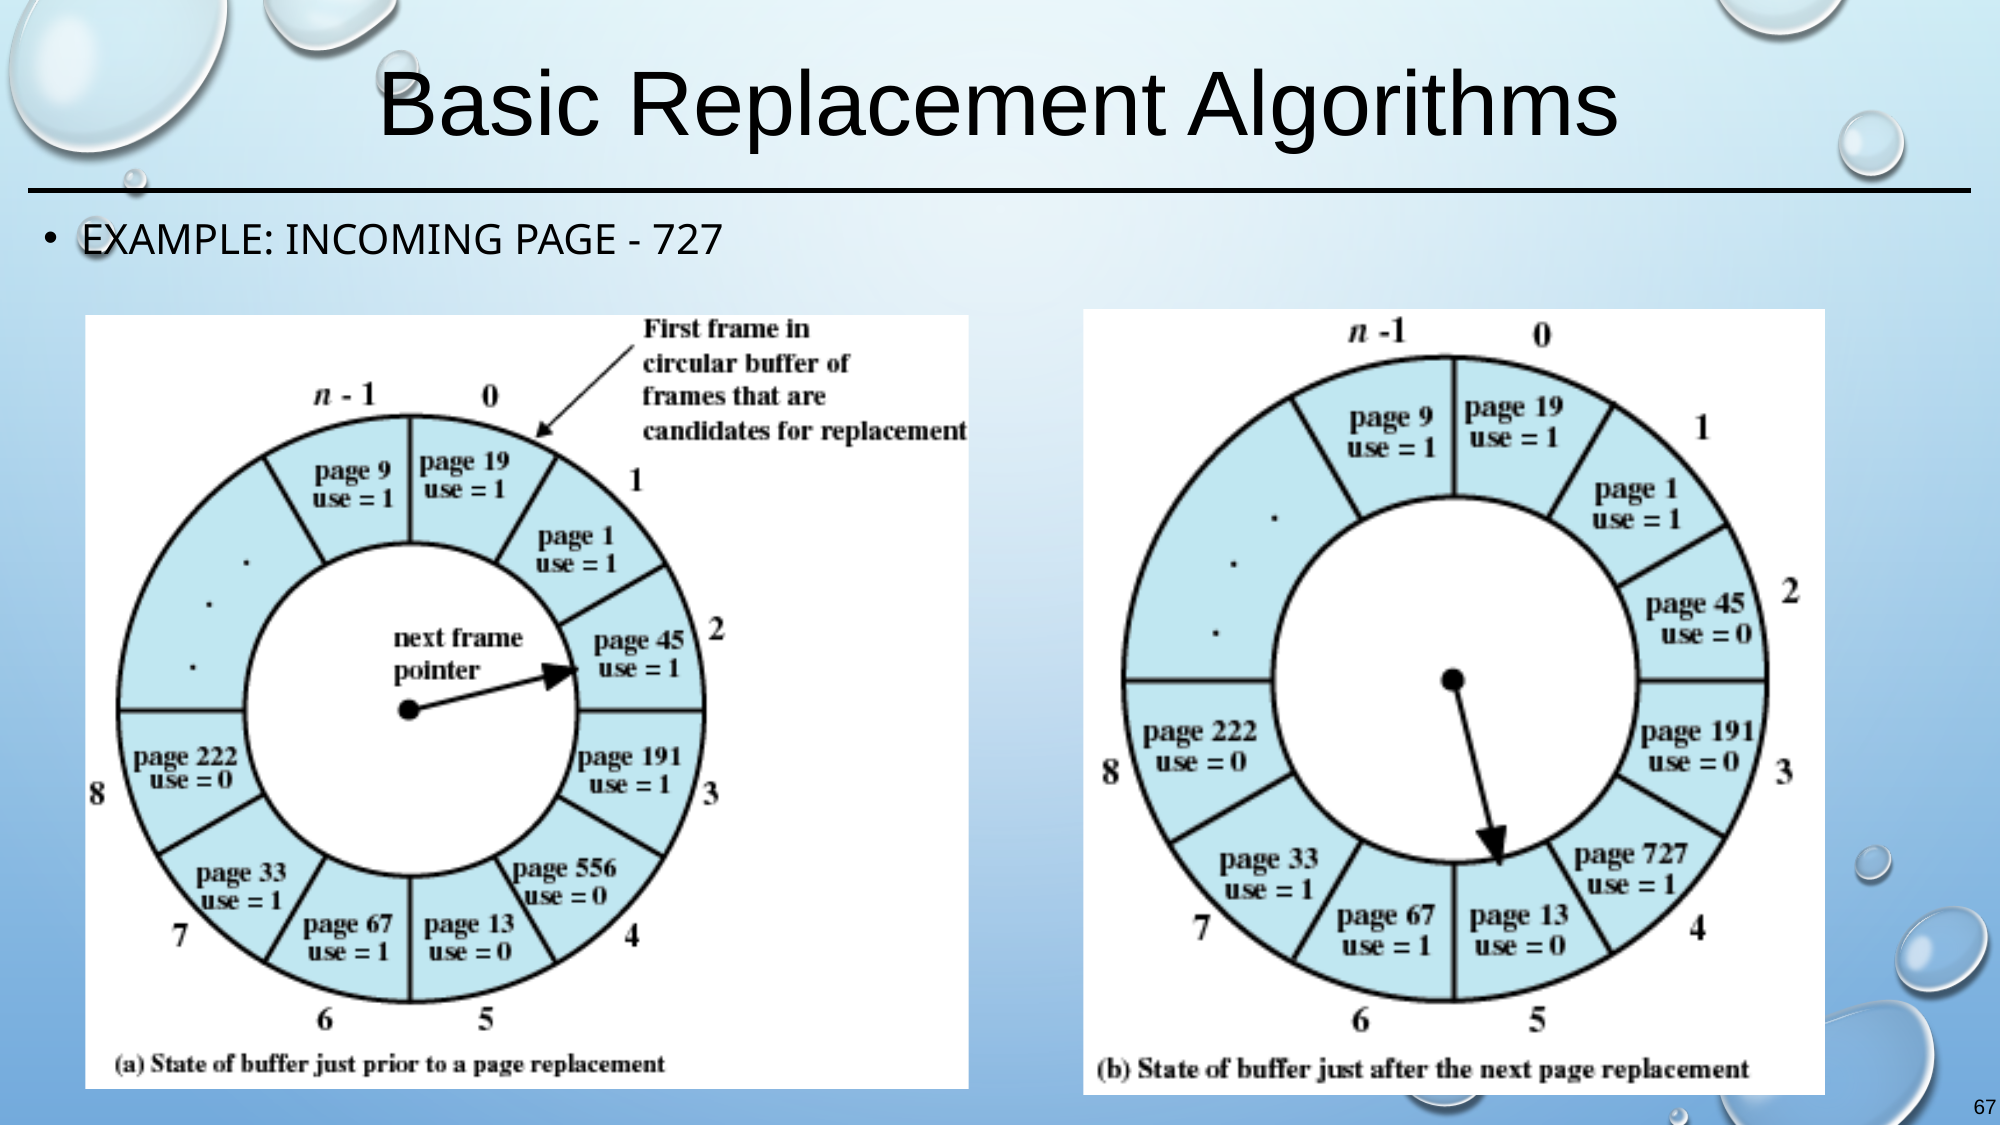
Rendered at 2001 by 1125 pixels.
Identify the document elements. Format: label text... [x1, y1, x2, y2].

list Example: incoming page - 727 [28, 195, 1972, 1108]
picture [1083, 309, 1826, 1095]
slide_number 67 [1909, 1089, 2000, 1124]
picture [84, 314, 969, 1090]
title Basic Replacement Algorithms [28, 25, 1972, 187]
picture [0, 0, 2000, 1125]
